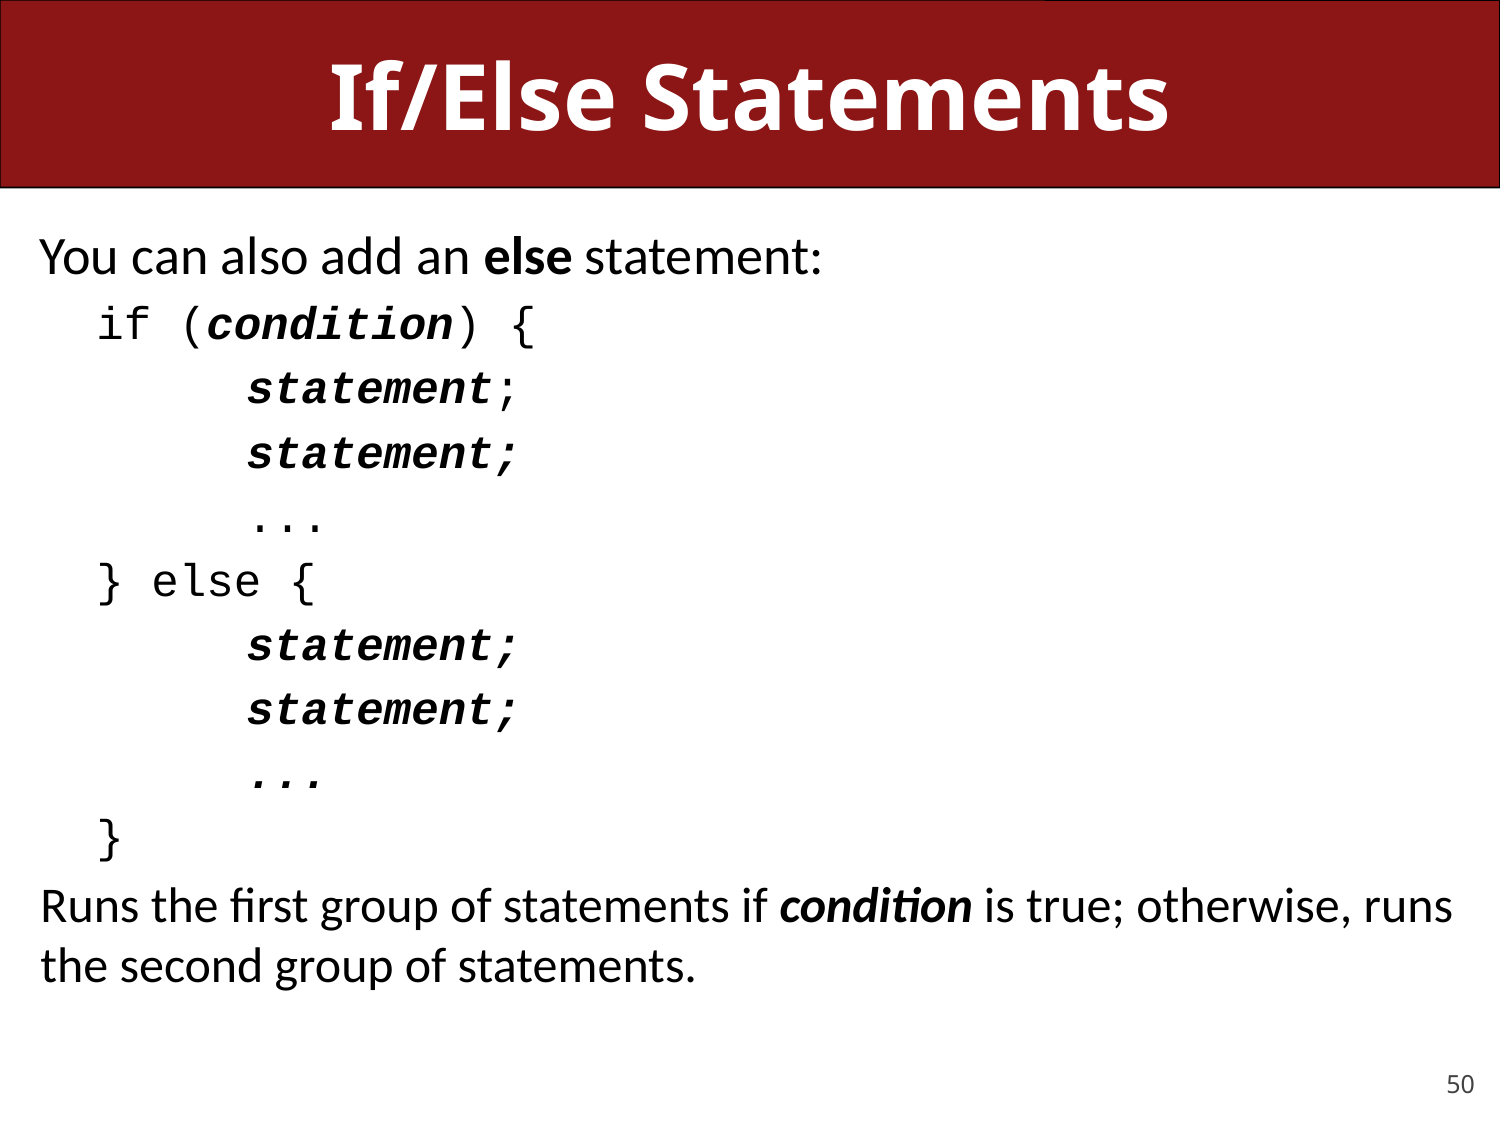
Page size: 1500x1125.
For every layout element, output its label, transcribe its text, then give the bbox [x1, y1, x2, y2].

list You can also add an else statement: if (condition) { statement; statement; ... } else { statement; statement; ... } Runs the first group of statements if condition is true; otherwise, runs the second group of statements. [24, 212, 1475, 1063]
title If/Else Statements [75, 0, 1425, 188]
